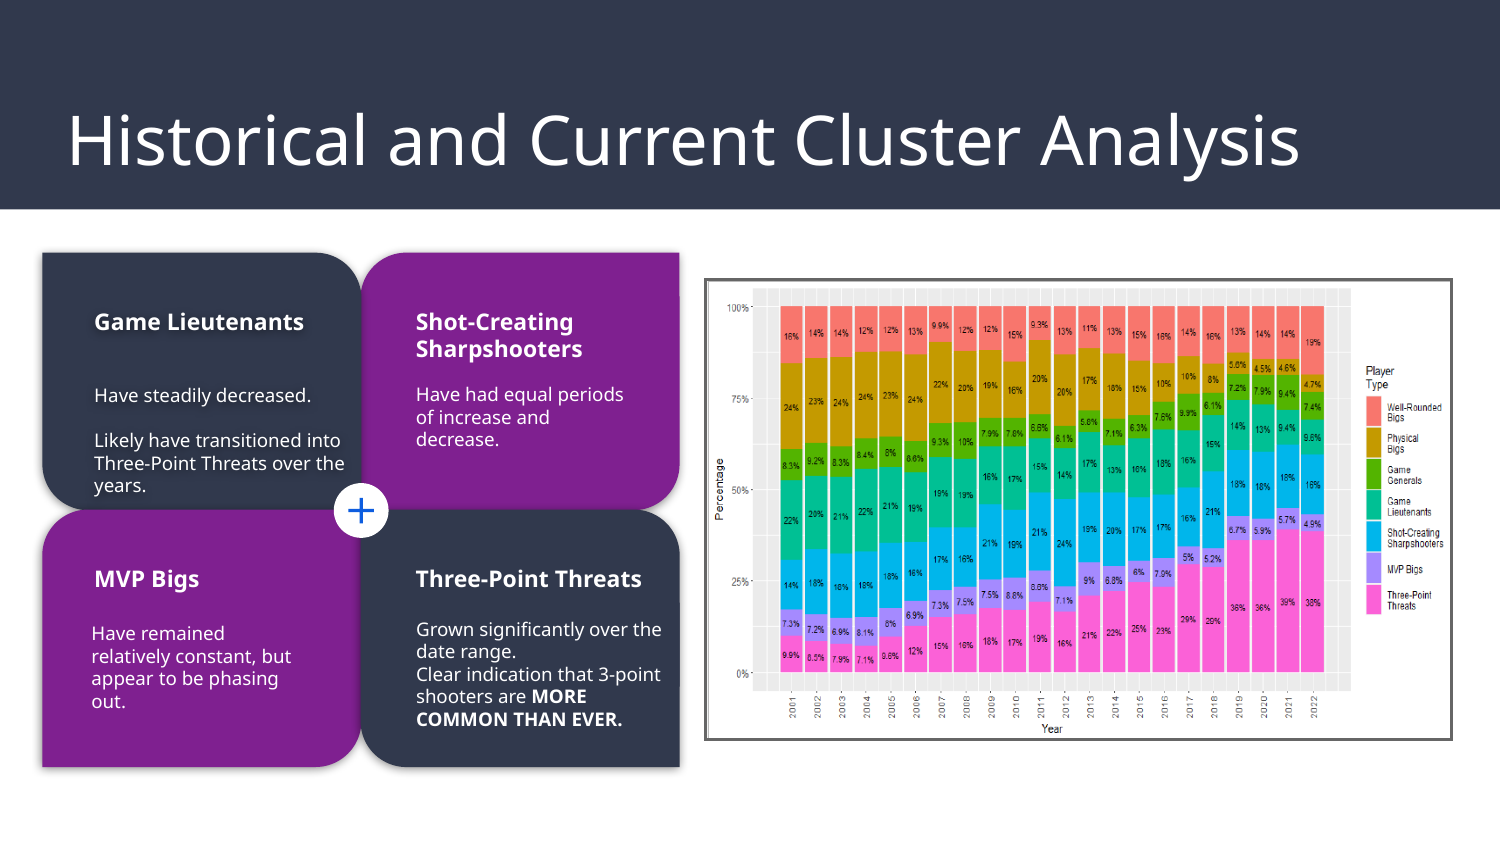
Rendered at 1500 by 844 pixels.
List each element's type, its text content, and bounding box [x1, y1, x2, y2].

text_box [360, 509, 680, 768]
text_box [42, 509, 355, 768]
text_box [333, 482, 389, 539]
picture [706, 281, 1451, 739]
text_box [42, 252, 362, 508]
title Historical and Current Cluster Analysis [51, 82, 1449, 185]
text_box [362, 252, 680, 509]
